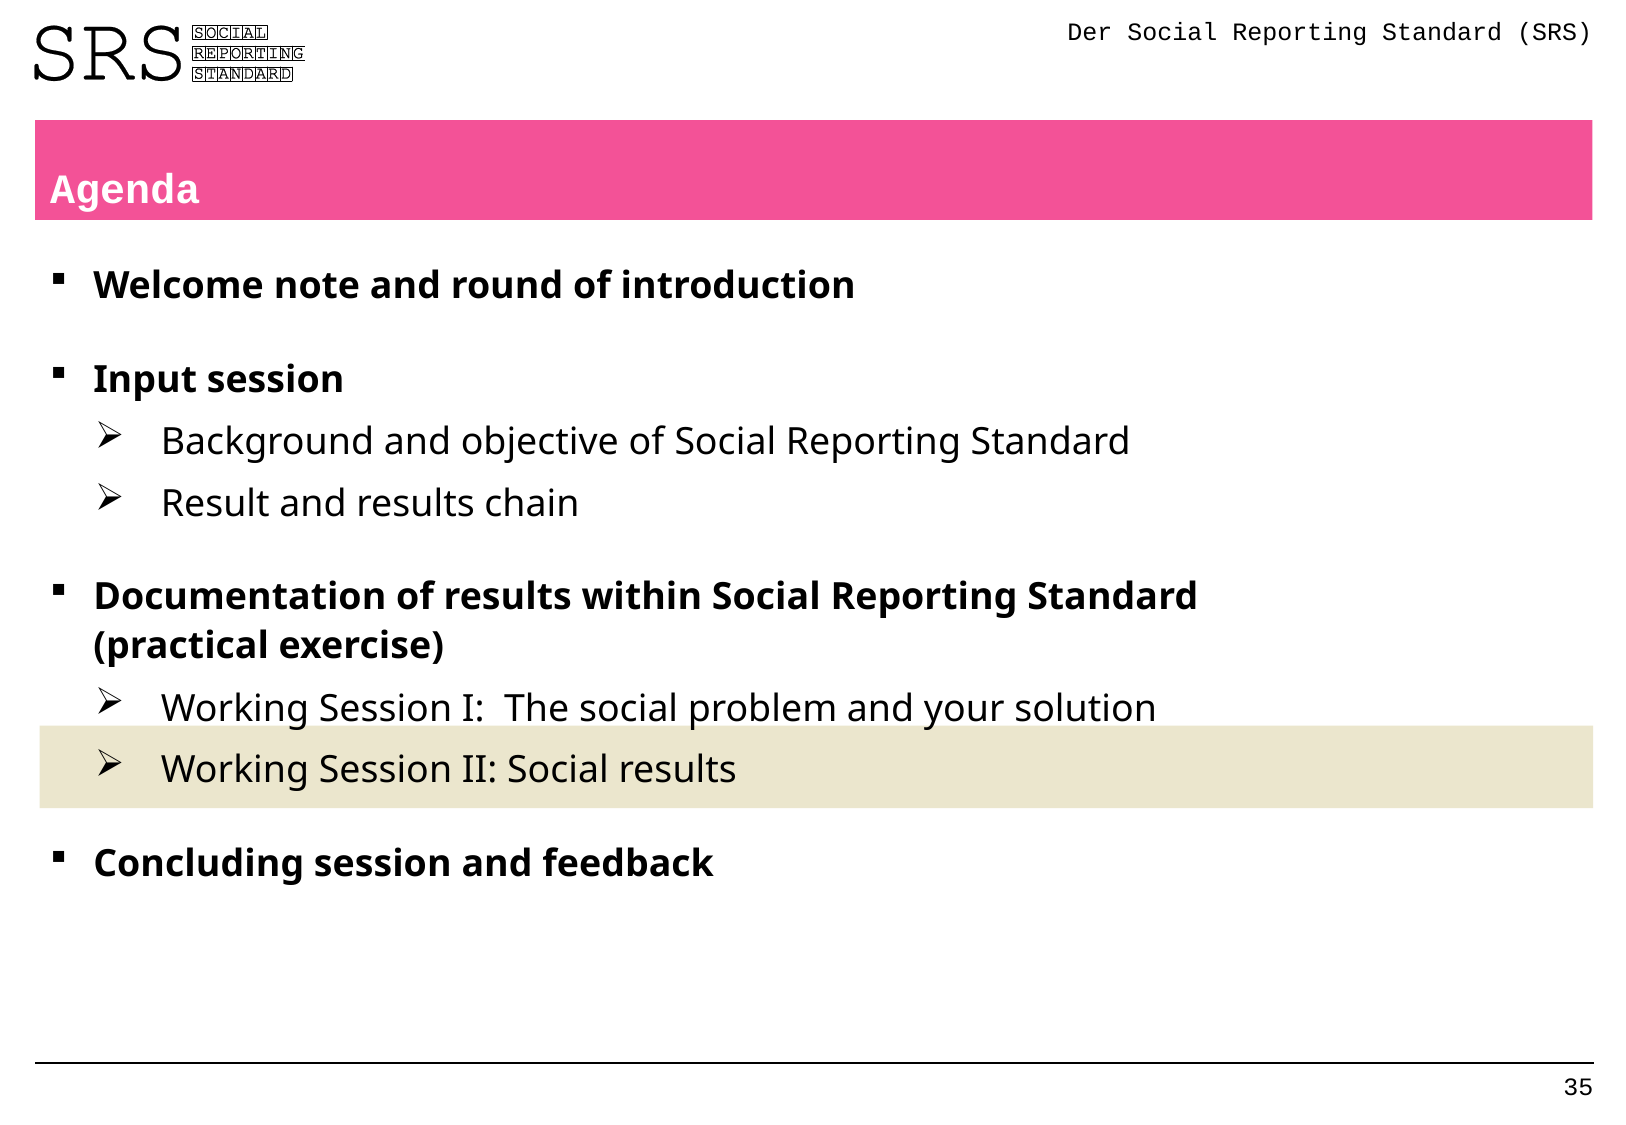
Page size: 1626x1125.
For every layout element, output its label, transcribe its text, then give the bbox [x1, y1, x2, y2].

list Agenda [35, 120, 1593, 220]
slide_number 35 [1214, 1063, 1594, 1111]
list Der Social Reporting Standard (SRS) [812, 8, 1593, 69]
text_box [1274, 725, 1594, 809]
list Welcome note and round of introduction Input session Background and objective of Social Reporting Standard Result and results chain Documentation of results within Social Reporting Standard (practical exercise) Working Session I: The social problem and your solution Working Session II: Social results Concluding session and feedback [35, 249, 1274, 1006]
